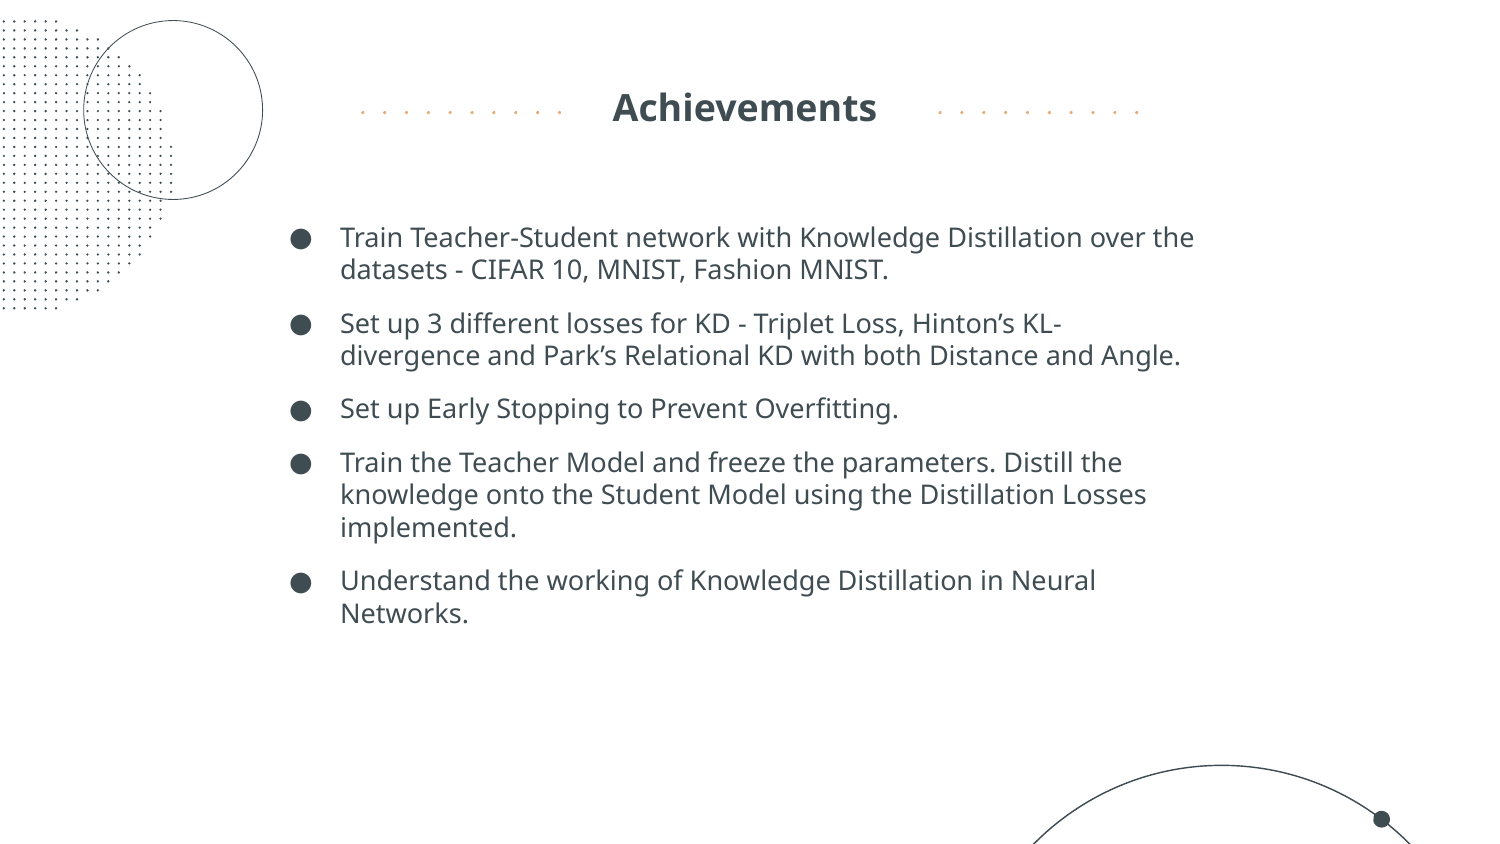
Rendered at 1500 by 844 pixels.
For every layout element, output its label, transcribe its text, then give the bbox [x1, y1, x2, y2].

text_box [938, 110, 1140, 115]
title Achievements [584, 68, 916, 157]
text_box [360, 110, 562, 115]
list Train Teacher-Student network with Knowledge Distillation over the datasets - CIFAR 10, MNIST, Fashion MNIST. Set up 3 different losses for KD - Triplet Loss, Hinton’s KL-divergence and Park’s Relational KD with both Distance and Angle. Set up Early Stopping to Prevent Overfitting. Train the Teacher Model and freeze the parameters. Distill the knowledge onto the Student Model using the Distillation Losses implemented. Understand the working of Knowledge Distillation in Neural Networks. [250, 205, 1214, 325]
